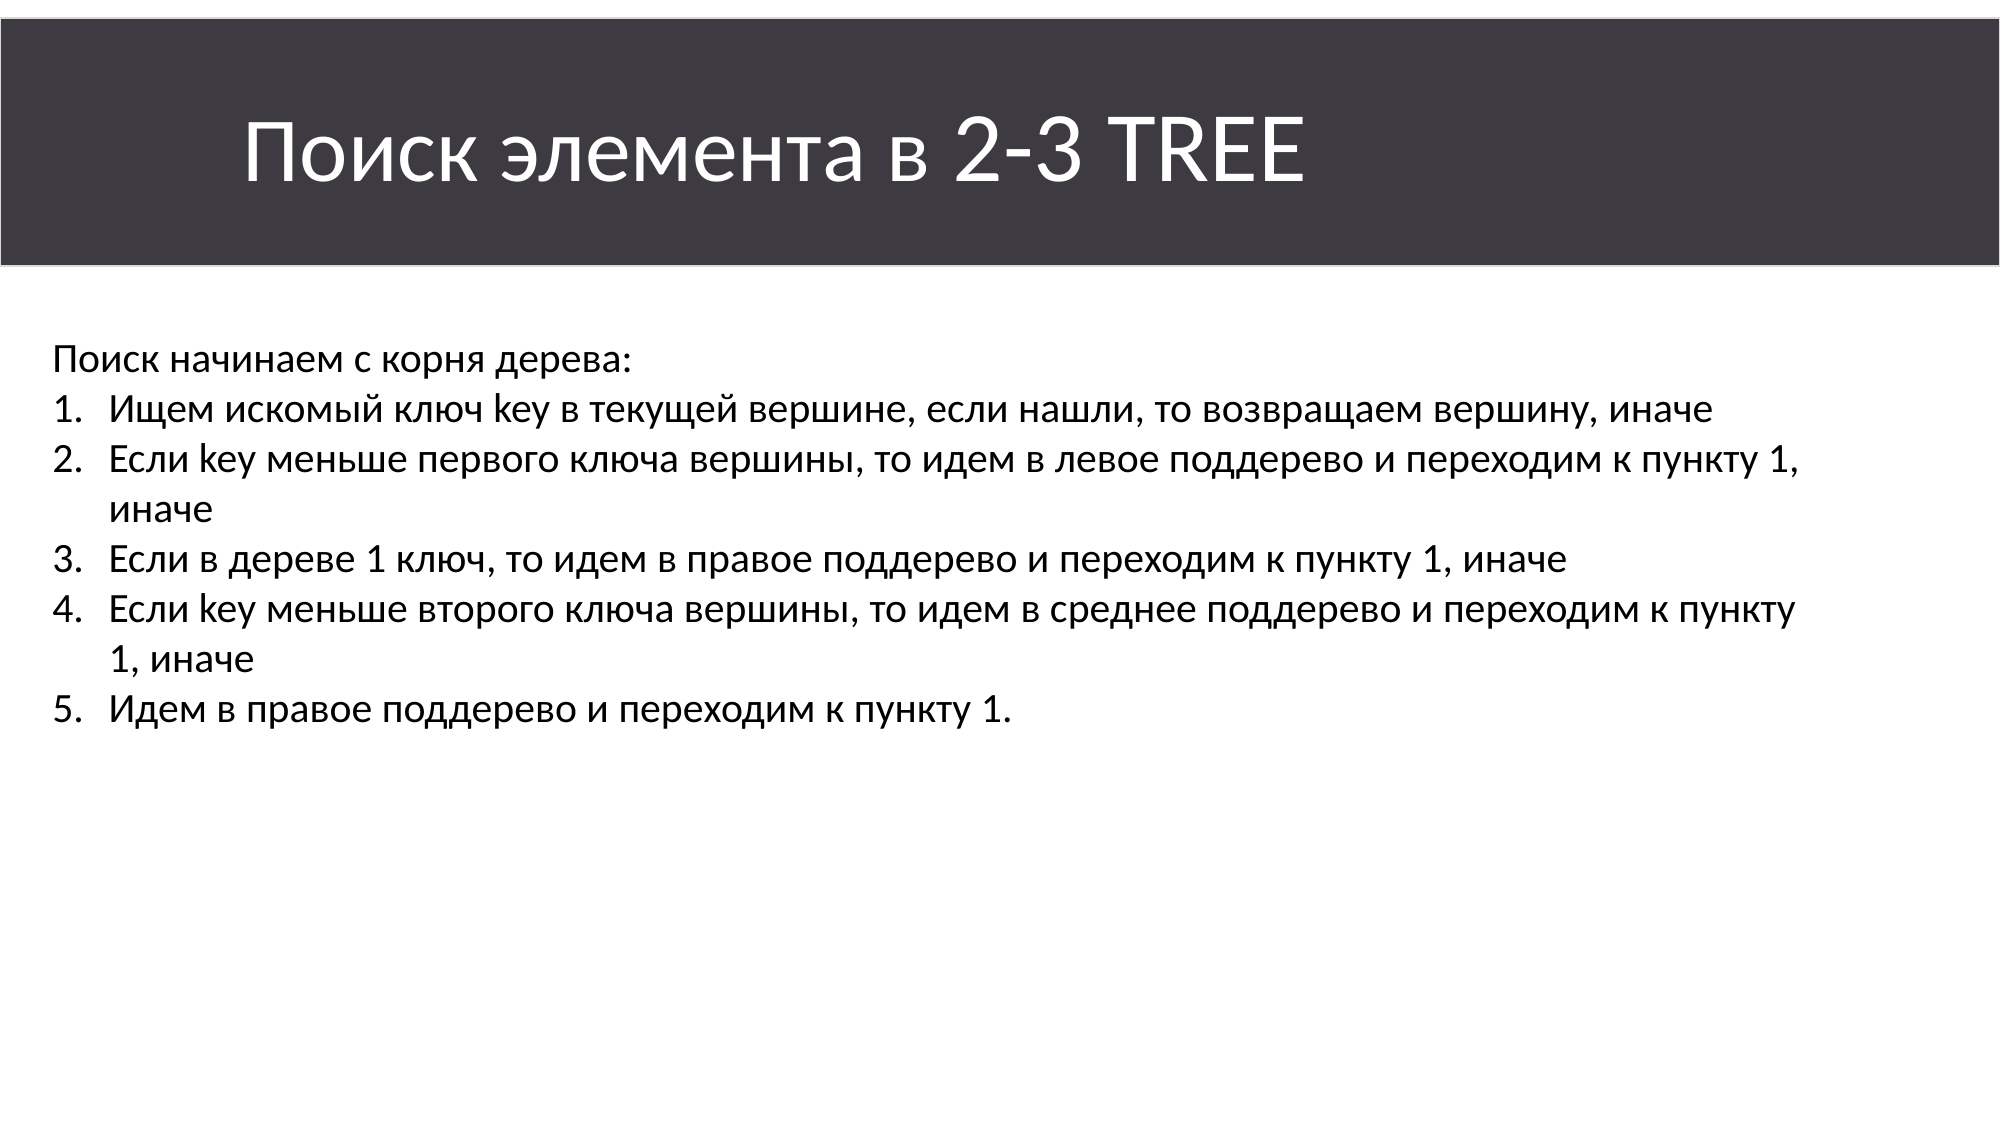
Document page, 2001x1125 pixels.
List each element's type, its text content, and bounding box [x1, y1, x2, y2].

text_box Поиск элемента в 2-3 TREE [0, 17, 2000, 267]
text_box Поиск начинаем с корня дерева: Ищем искомый ключ key в текущей вершине, если нашли, то возвращаем вершину, иначе Если key меньше первого ключа вершины, то идем в левое поддерево и переходим к пункту 1, иначе Если в дереве 1 ключ, то идем в правое поддерево и переходим к пункту 1, иначе Если key меньше второго ключа вершины, то идем в среднее поддерево и переходим к пункту 1, иначе Идем в правое поддерево и переходим к пункту 1. [37, 323, 1841, 739]
